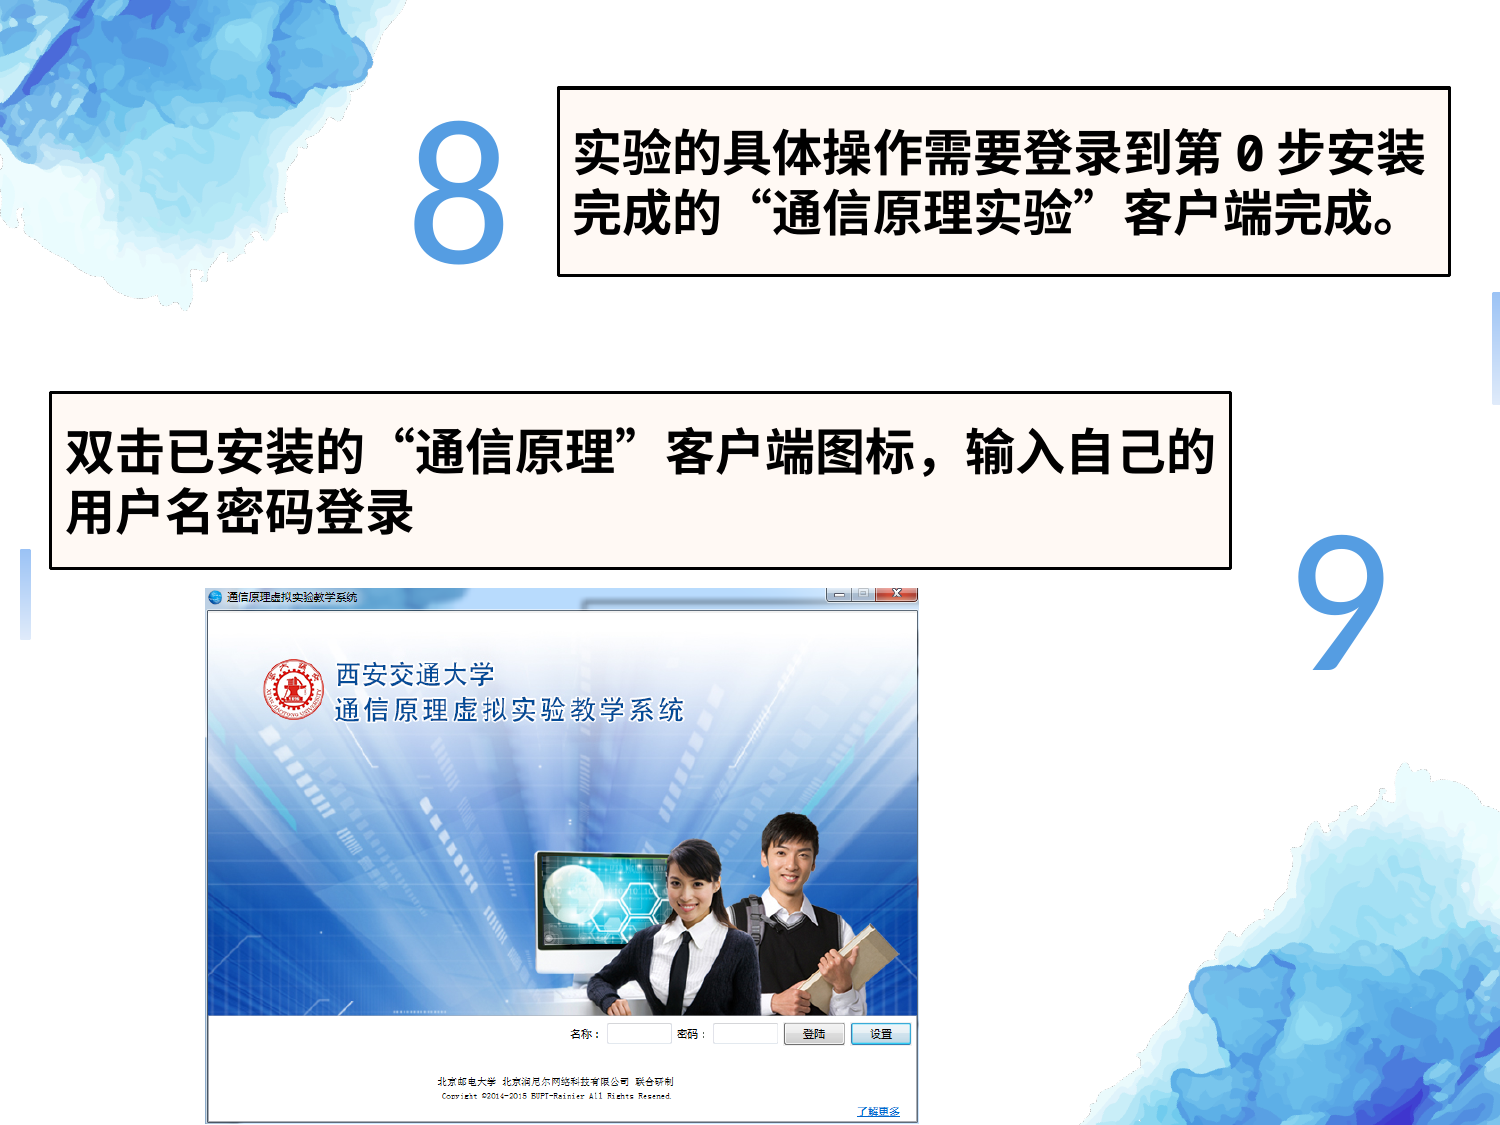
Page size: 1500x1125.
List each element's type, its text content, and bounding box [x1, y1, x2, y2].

picture [205, 588, 919, 1124]
picture [0, 0, 460, 358]
text_box 实验的具体操作需要登录到第0步安装完成的“通信原理实验”客户端完成。 [558, 87, 1450, 276]
text_box 8 [391, 47, 518, 313]
text_box [19, 548, 31, 641]
text_box 双击已安装的“通信原理”客户端图标，输入自己的用户名密码登录 [50, 392, 1231, 569]
picture [997, 718, 1500, 1125]
text_box [1491, 291, 1500, 406]
text_box 9 [1270, 454, 1406, 720]
